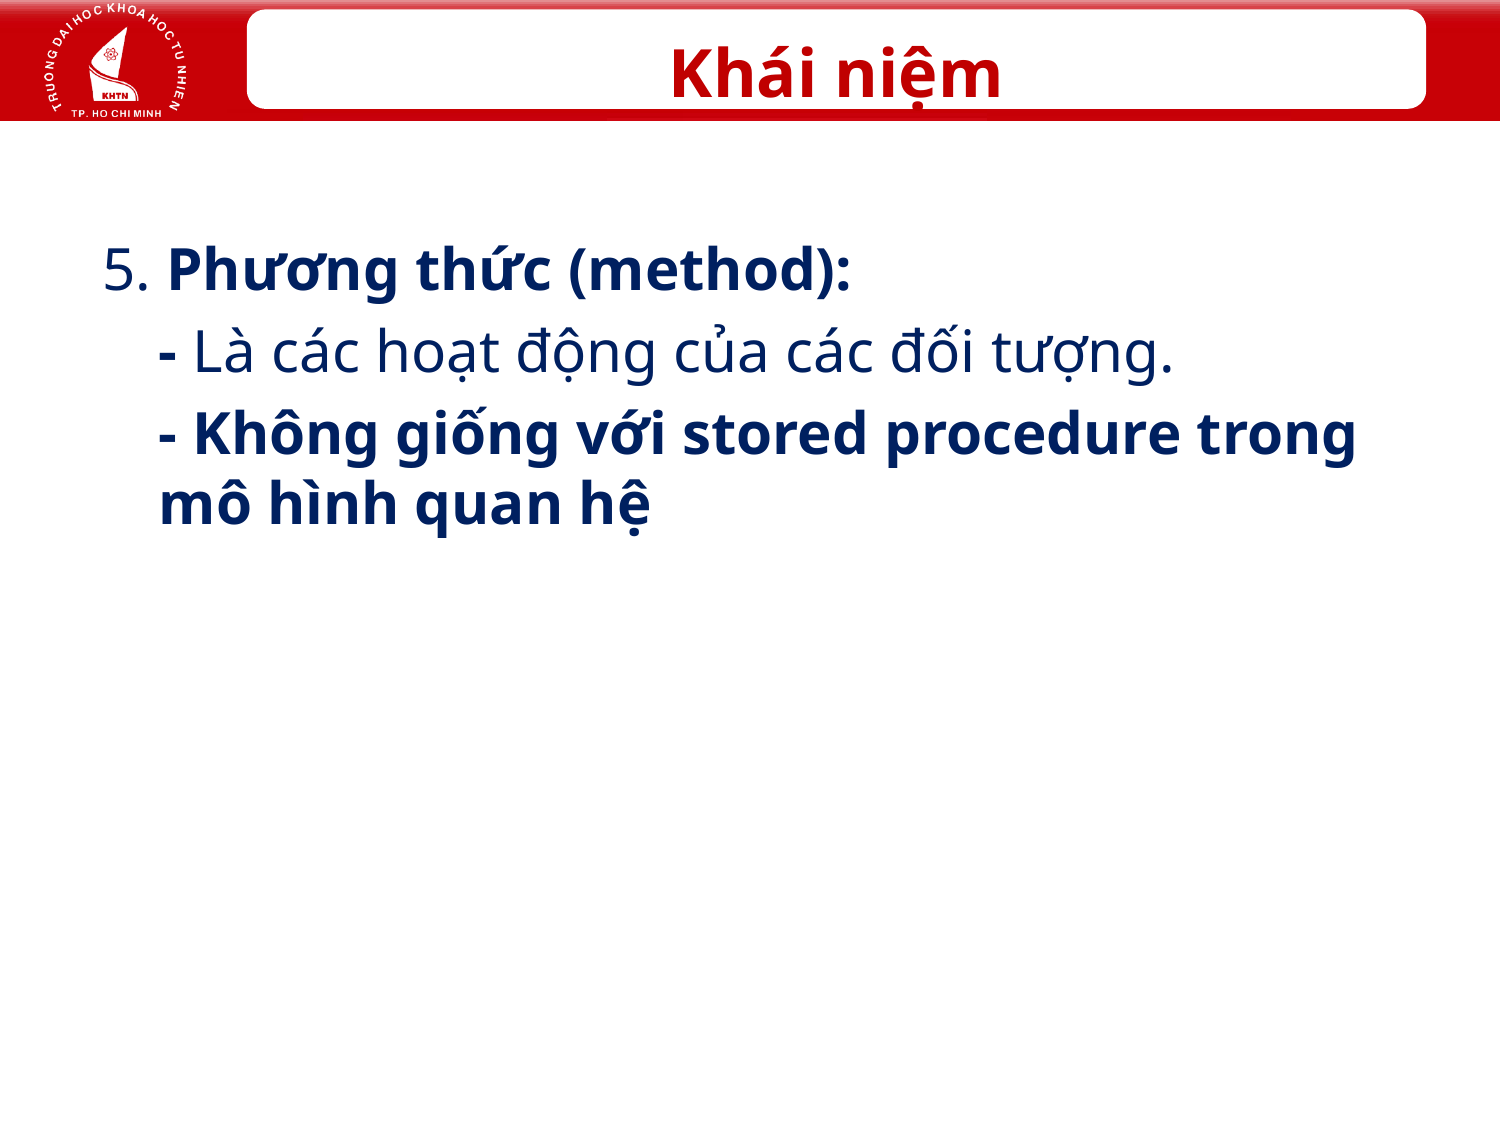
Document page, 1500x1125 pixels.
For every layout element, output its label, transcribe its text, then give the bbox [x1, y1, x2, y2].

picture [0, 0, 1500, 121]
title Khái niệm [262, 24, 1411, 118]
list 5. Phương thức (method): - Là các hoạt động của các đối tượng. - Không giống với stored procedure trong mô hình quan hệ [87, 224, 1438, 550]
